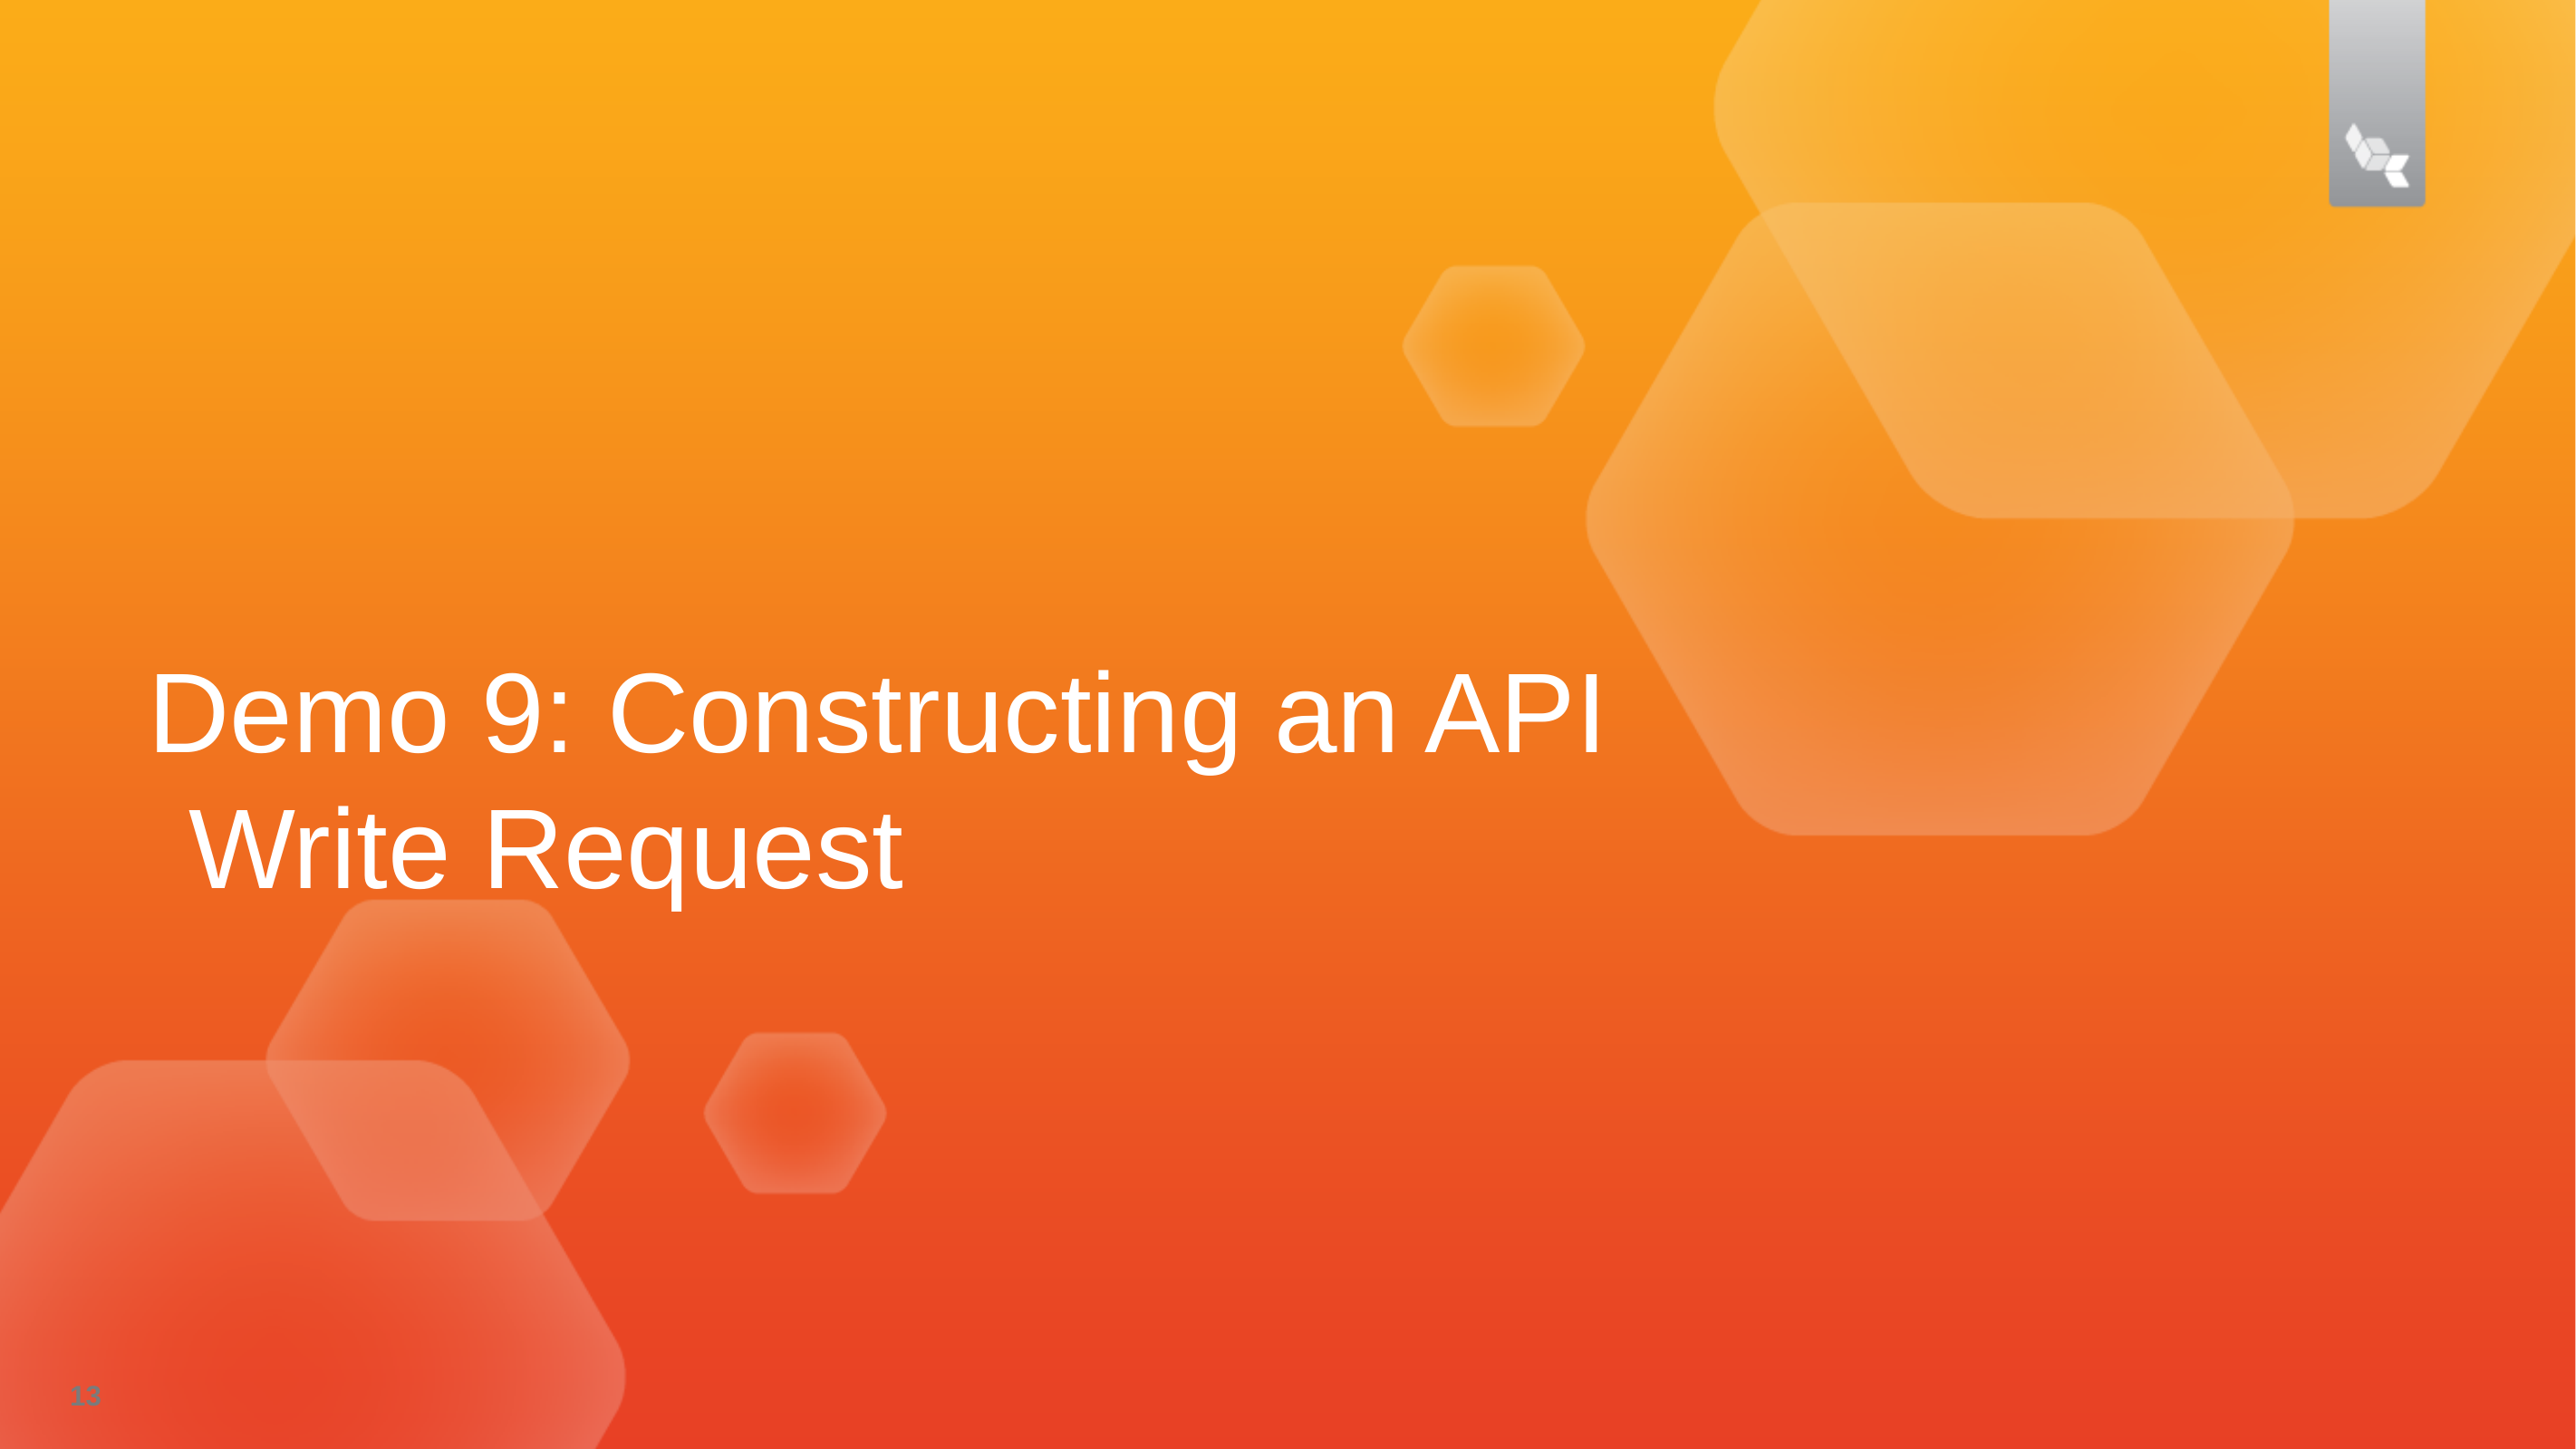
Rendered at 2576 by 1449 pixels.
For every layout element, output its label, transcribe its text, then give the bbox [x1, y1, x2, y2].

list Demo 9: Constructing an API Write Request [124, 627, 1857, 812]
text_box 13 [46, 1366, 176, 1447]
picture [0, 0, 2576, 1449]
